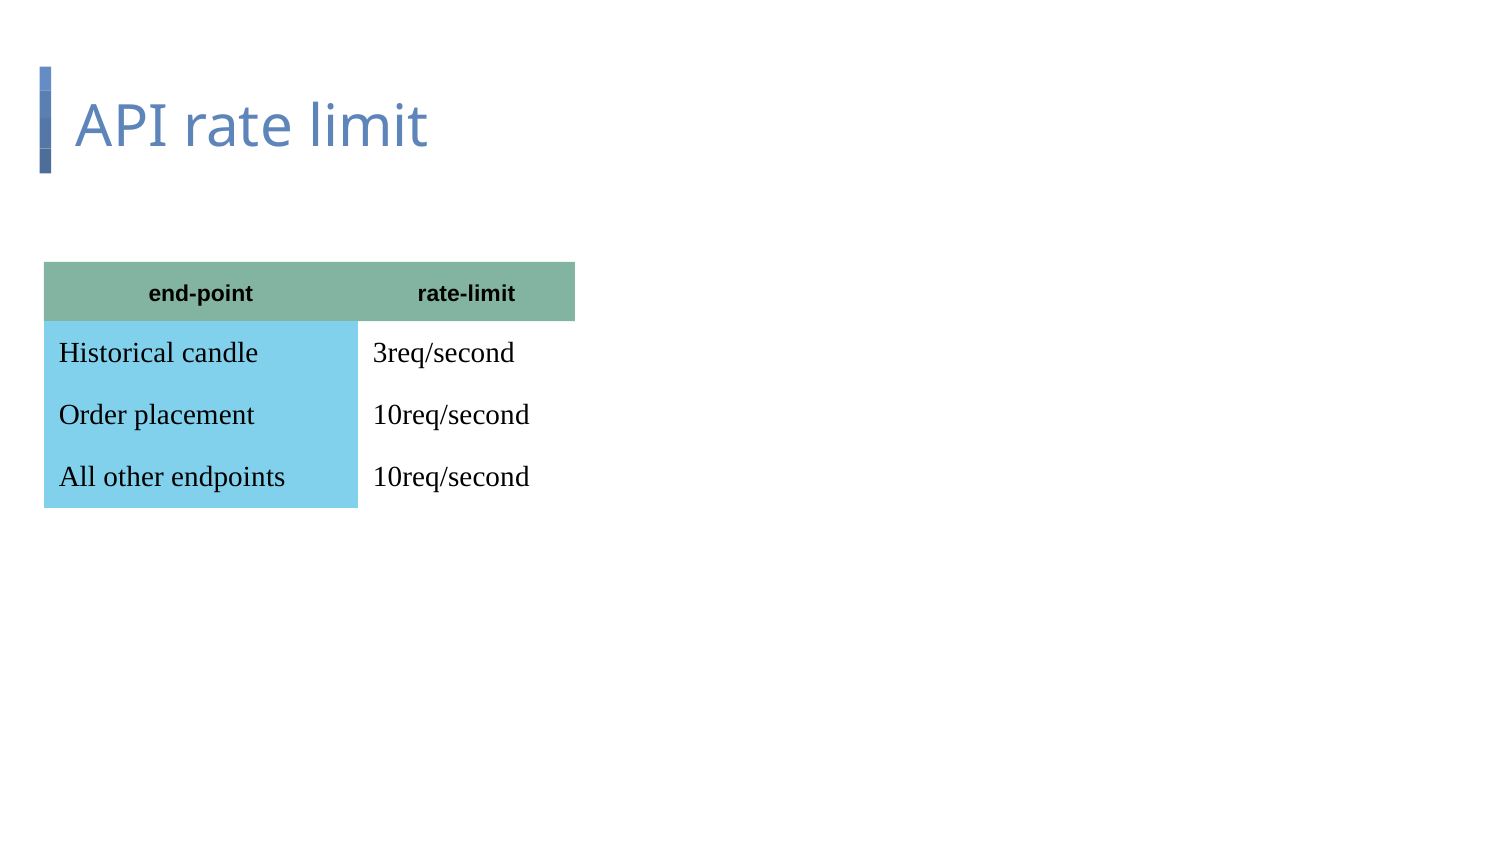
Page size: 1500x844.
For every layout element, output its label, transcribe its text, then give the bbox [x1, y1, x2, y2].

table_cell 10req/second [358, 383, 575, 446]
table_cell Order placement [44, 383, 358, 446]
title API rate limit [60, 72, 1449, 167]
table_cell 3req/second [358, 321, 575, 383]
table_header rate-limit [358, 262, 575, 321]
table_cell 10req/second [358, 446, 575, 508]
table_header end-point [44, 262, 358, 321]
table_cell All other endpoints [44, 446, 358, 508]
table_cell Historical candle [44, 321, 358, 383]
